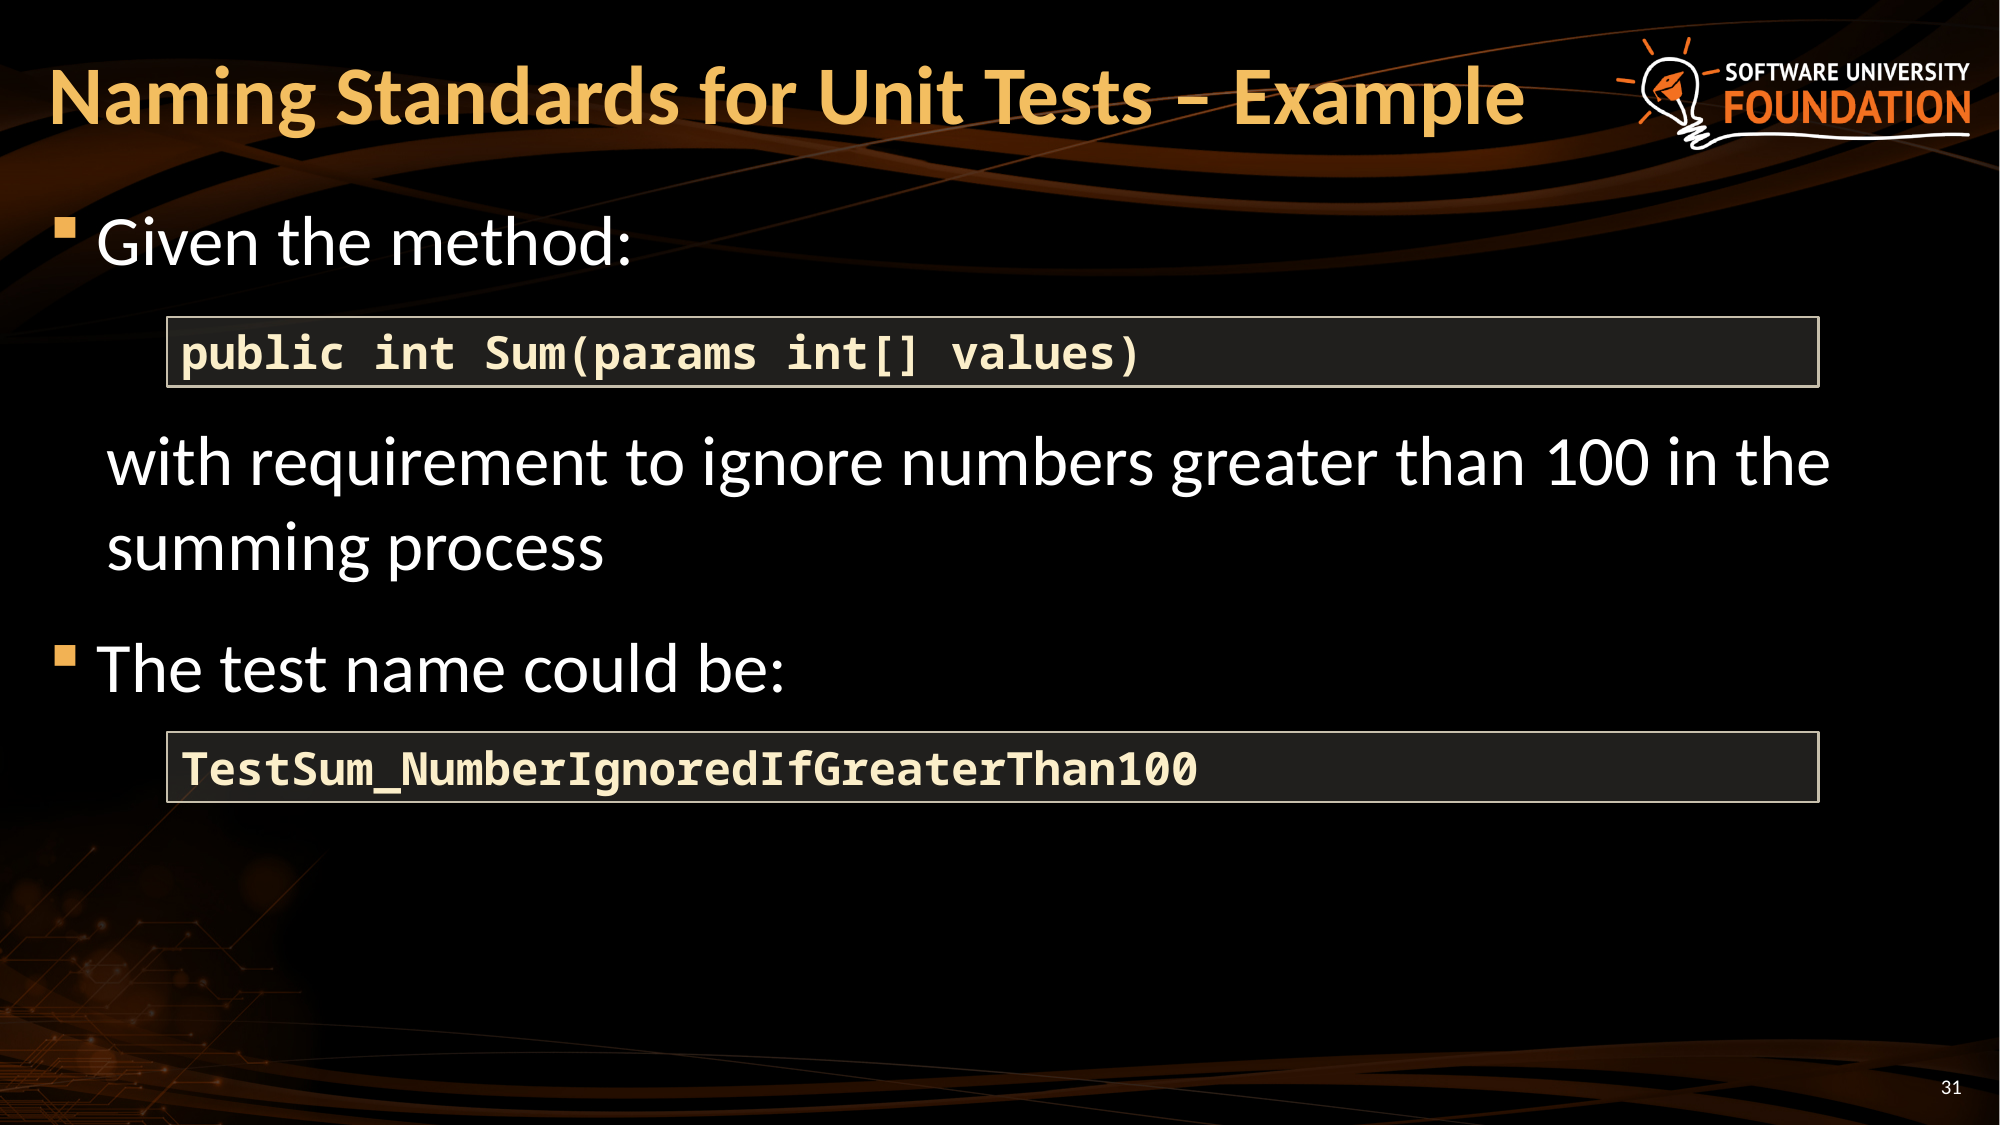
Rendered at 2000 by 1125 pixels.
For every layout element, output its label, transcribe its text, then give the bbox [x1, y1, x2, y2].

title Naming Standards for Unit Tests – Example [30, 6, 1602, 189]
picture [0, 0, 2000, 1125]
text_box public int Sum(params int[] values) [166, 316, 1819, 387]
list Given the method: with requirement to ignore numbers greater than 100 in the summing process The test name could be: [31, 188, 1968, 1103]
text_box TestSum_NumberIgnoredIfGreaterThan100 [166, 732, 1819, 802]
